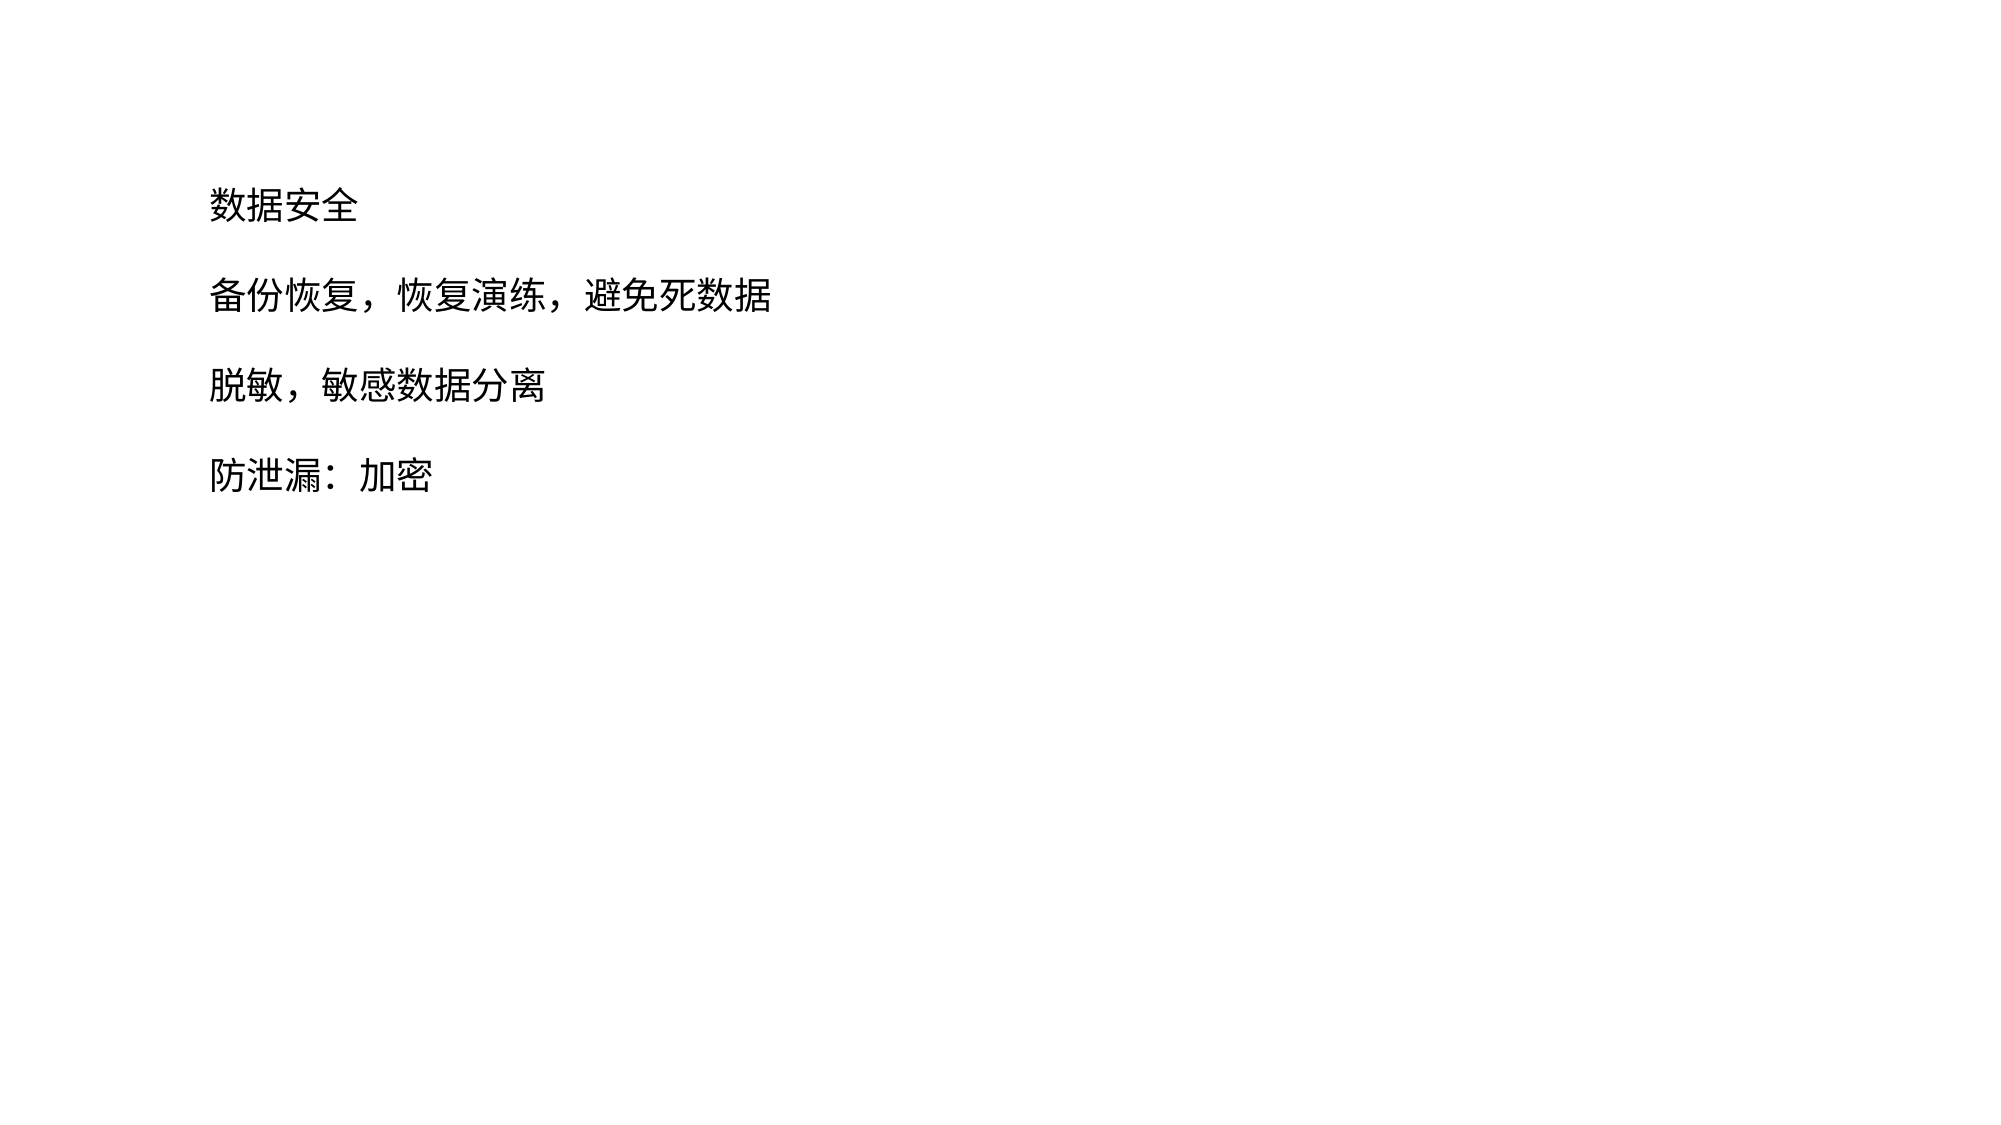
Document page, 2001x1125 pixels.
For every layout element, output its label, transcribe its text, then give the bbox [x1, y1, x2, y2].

text_box 数据安全 备份恢复，恢复演练，避免死数据 脱敏，敏感数据分离 防泄漏：加密 [194, 175, 1795, 505]
